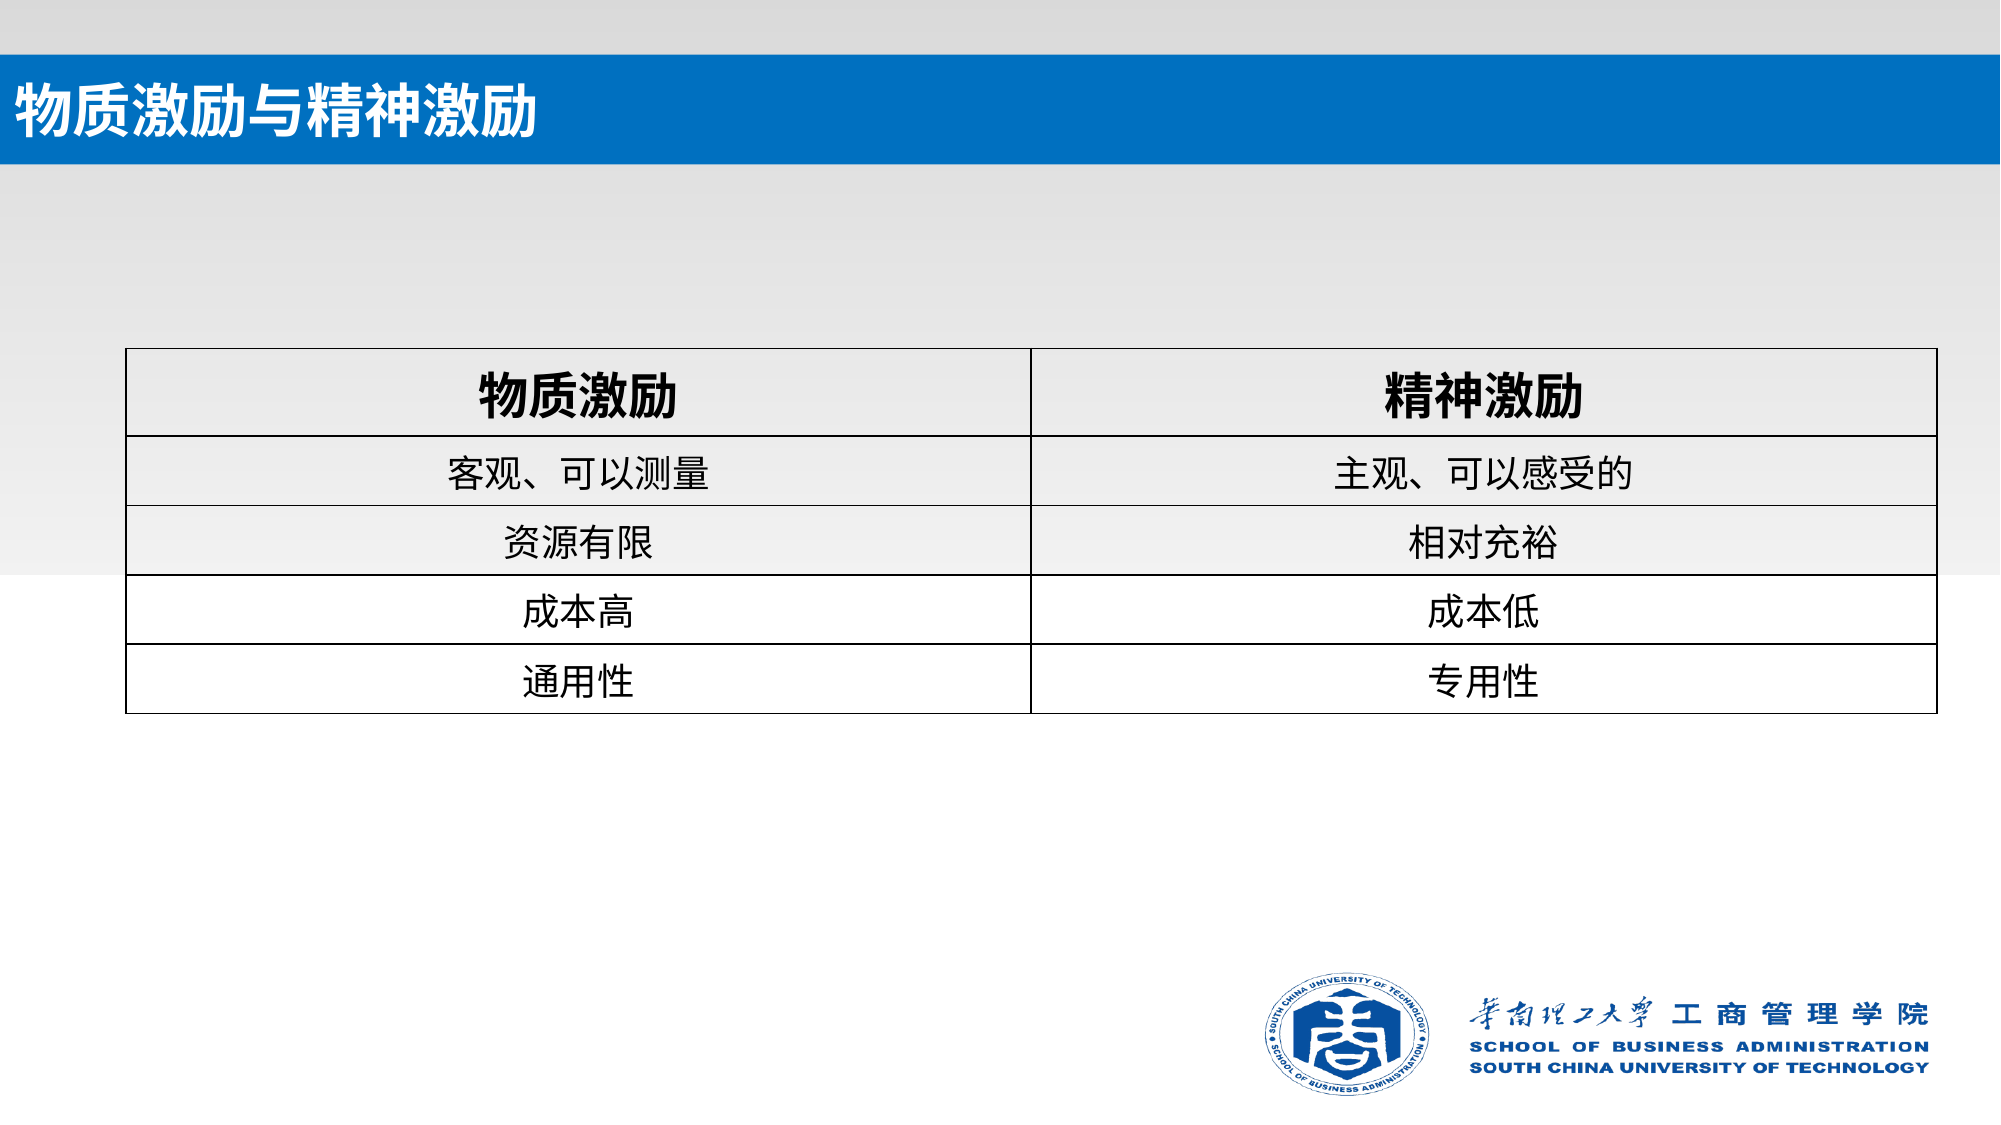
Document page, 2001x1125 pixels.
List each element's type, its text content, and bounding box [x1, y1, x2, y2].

table_cell 资源有限 [127, 506, 1030, 574]
table_cell 成本高 [127, 576, 1030, 643]
title 物质激励与精神激励 [0, 54, 2000, 165]
table_header 物质激励 [127, 349, 1030, 435]
table_cell 客观、可以测量 [127, 437, 1030, 505]
table_cell 成本低 [1032, 576, 1936, 643]
table_header 精神激励 [1032, 349, 1936, 435]
table_cell 通用性 [127, 645, 1030, 713]
table_cell 专用性 [1032, 645, 1936, 713]
picture [1241, 941, 1961, 1125]
table_cell 相对充裕 [1032, 506, 1936, 574]
table_cell 主观、可以感受的 [1032, 437, 1936, 505]
